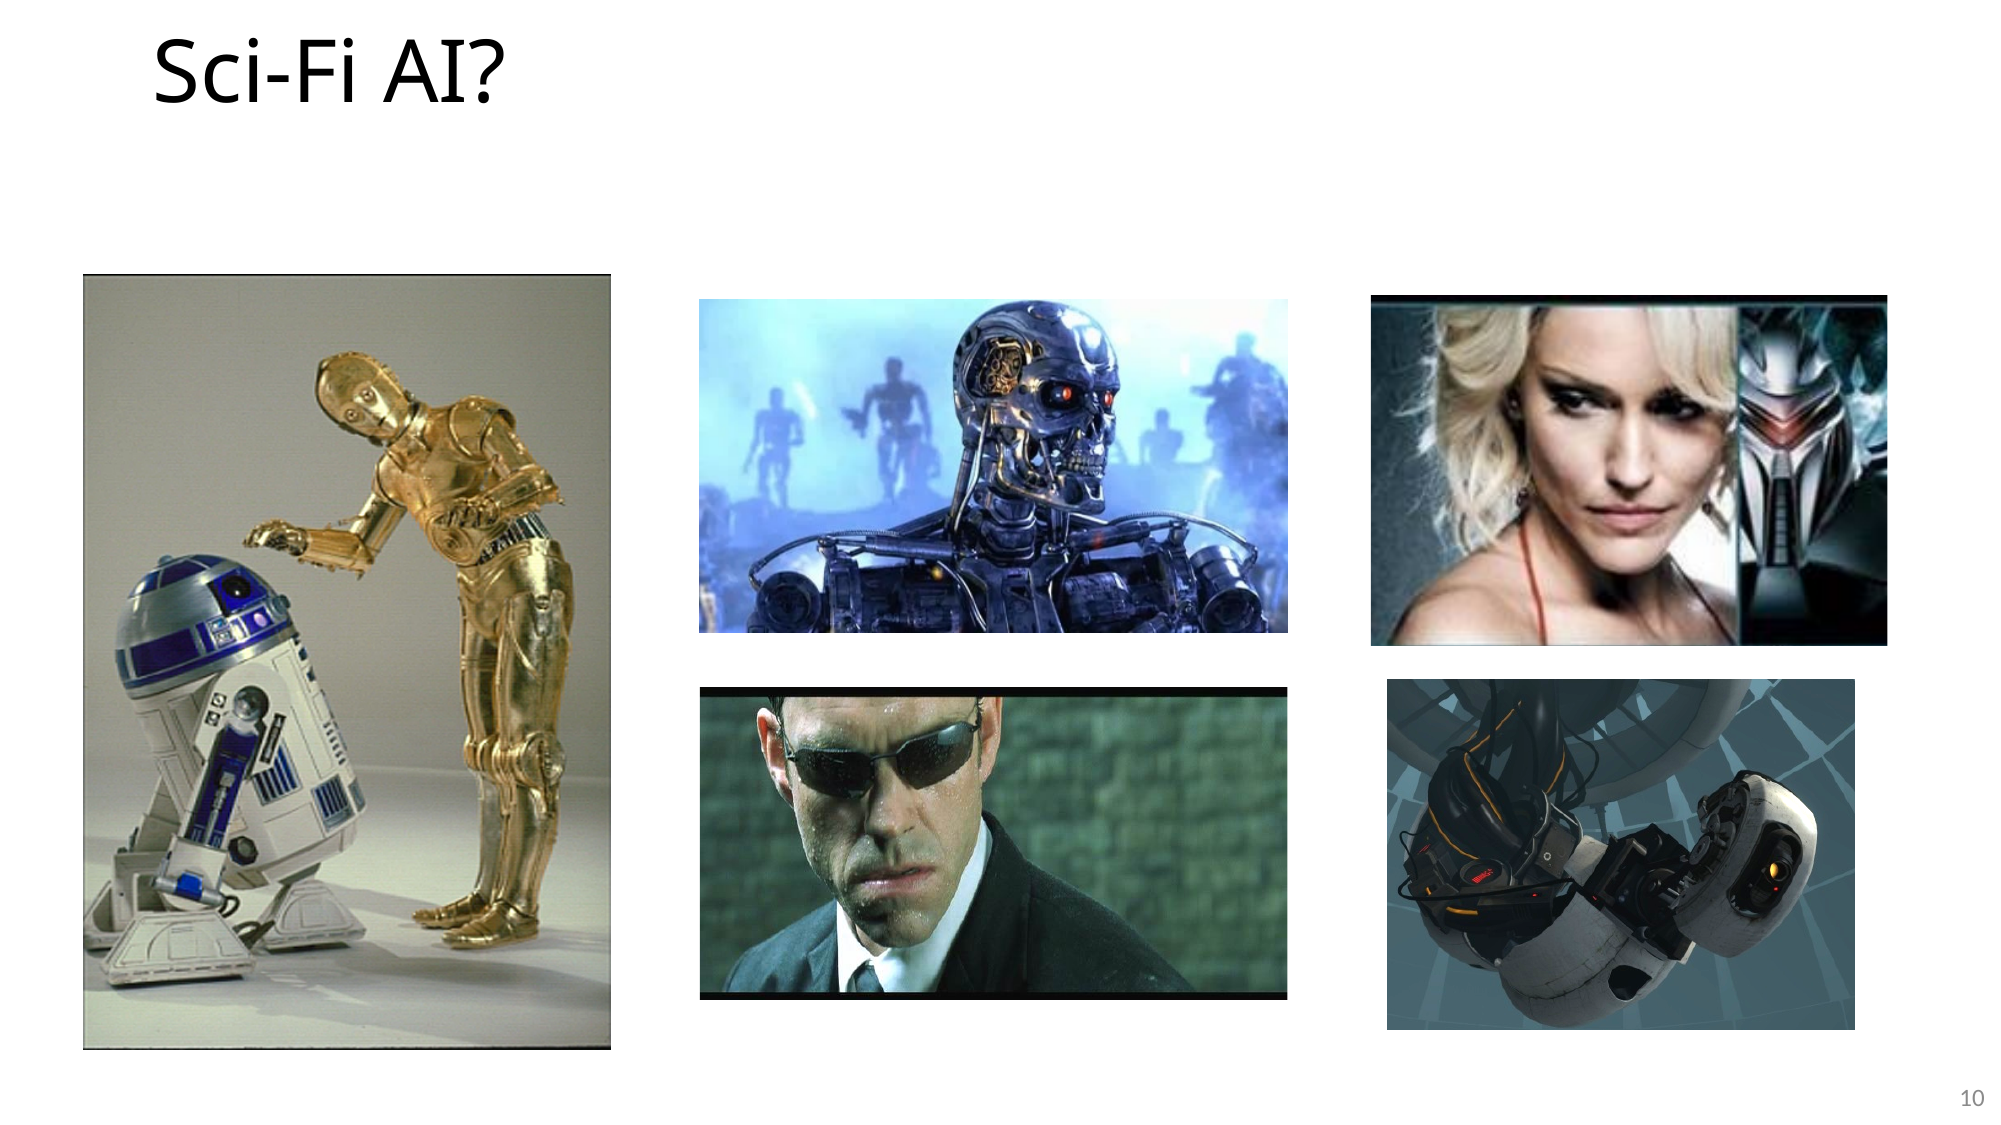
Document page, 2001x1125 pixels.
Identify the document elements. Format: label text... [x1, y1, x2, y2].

picture [83, 274, 611, 1050]
picture [1387, 679, 1855, 1030]
slide_number 10 [1910, 1067, 2000, 1125]
picture [699, 687, 1288, 1000]
picture [1370, 295, 1888, 646]
picture [699, 299, 1288, 633]
title Sci-Fi AI? [137, 19, 1863, 130]
